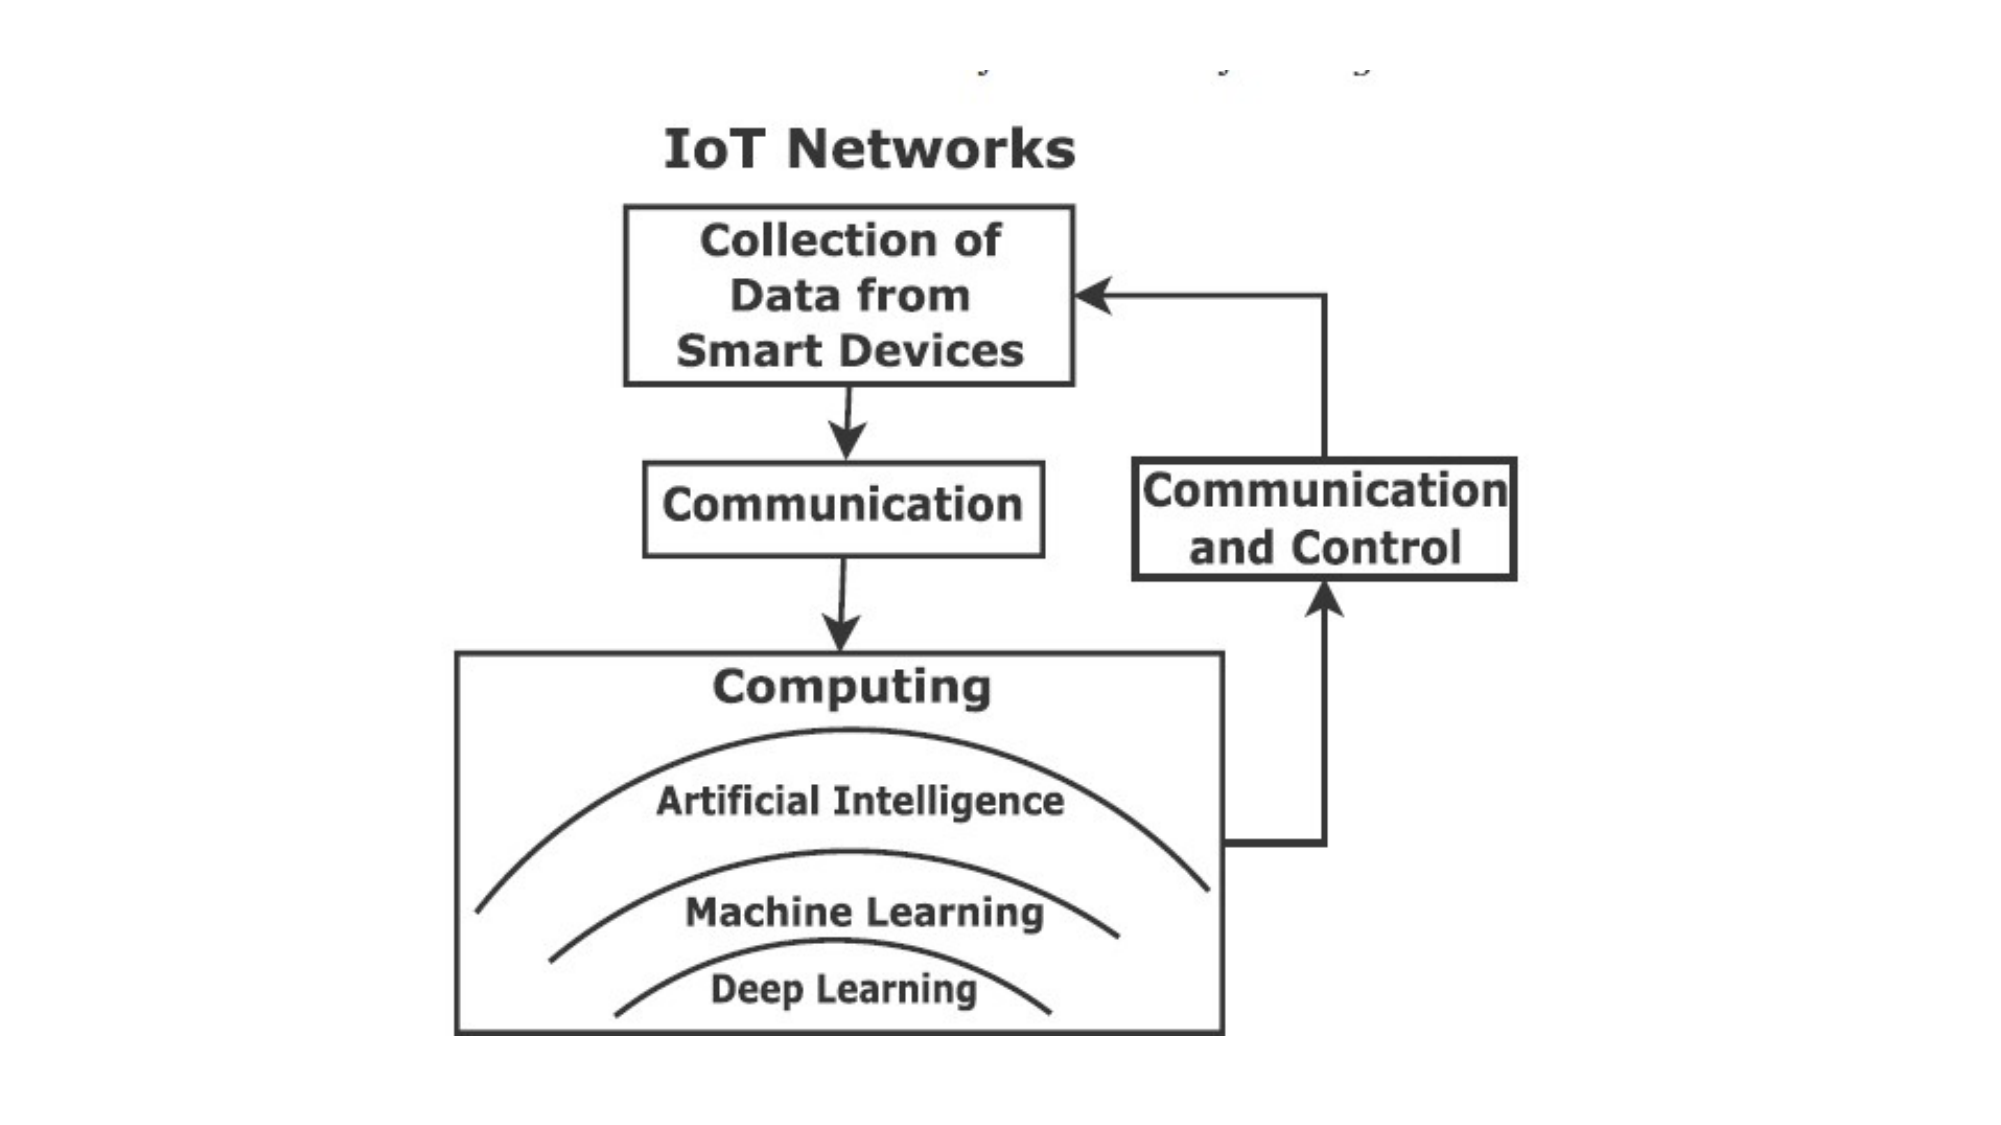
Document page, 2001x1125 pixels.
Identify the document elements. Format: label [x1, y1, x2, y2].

picture [392, 70, 1558, 1036]
